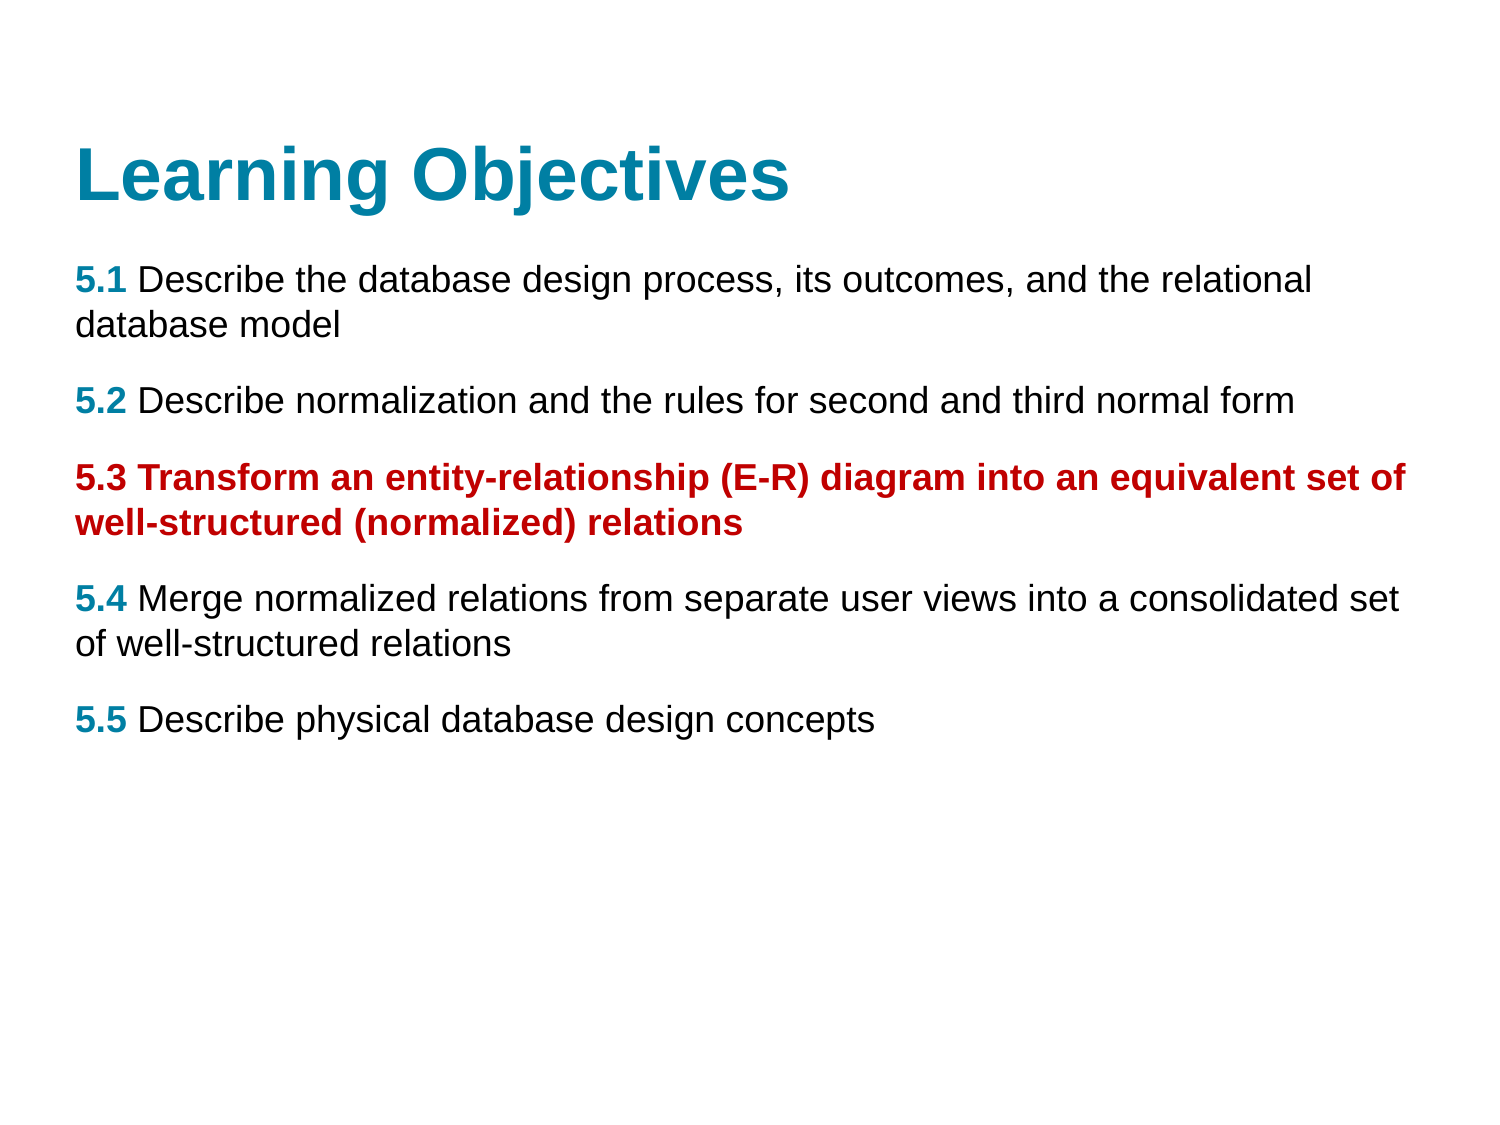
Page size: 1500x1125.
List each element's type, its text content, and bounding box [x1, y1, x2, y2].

title Learning Objectives [75, 35, 1425, 216]
list 5.1 Describe the database design process, its outcomes, and the relational database model 5.2 Describe normalization and the rules for second and third normal form 5.3 Transform an entity-relationship (E-R) diagram into an equivalent set of well-structured (normalized) relations 5.4 Merge normalized relations from separate user views into a consolidated set of well-structured relations 5.5 Describe physical database design concepts [75, 255, 1425, 983]
